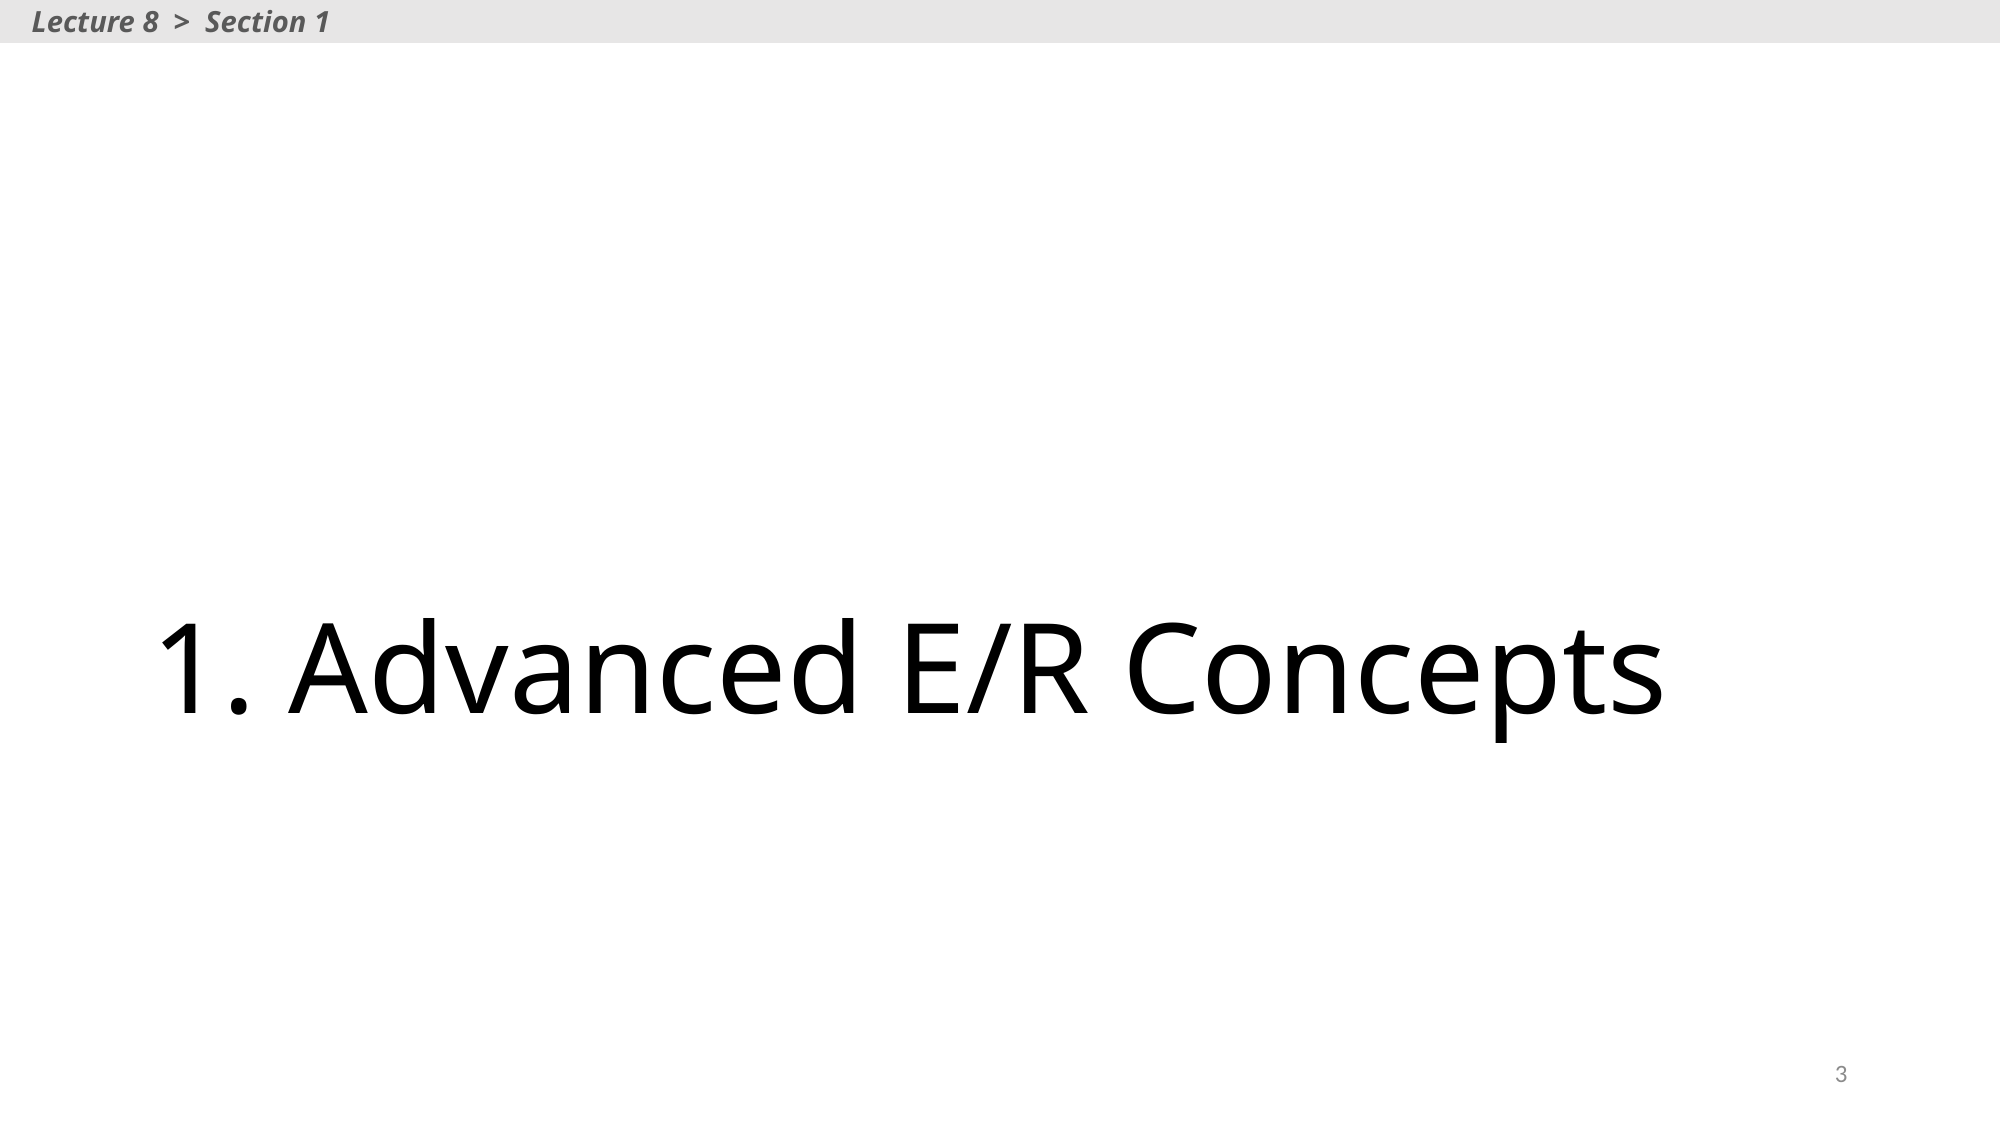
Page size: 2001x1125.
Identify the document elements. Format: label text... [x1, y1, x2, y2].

slide_number 3 [1412, 1042, 1863, 1103]
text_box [0, 0, 2000, 47]
title 1. Advanced E/R Concepts [136, 280, 1862, 749]
